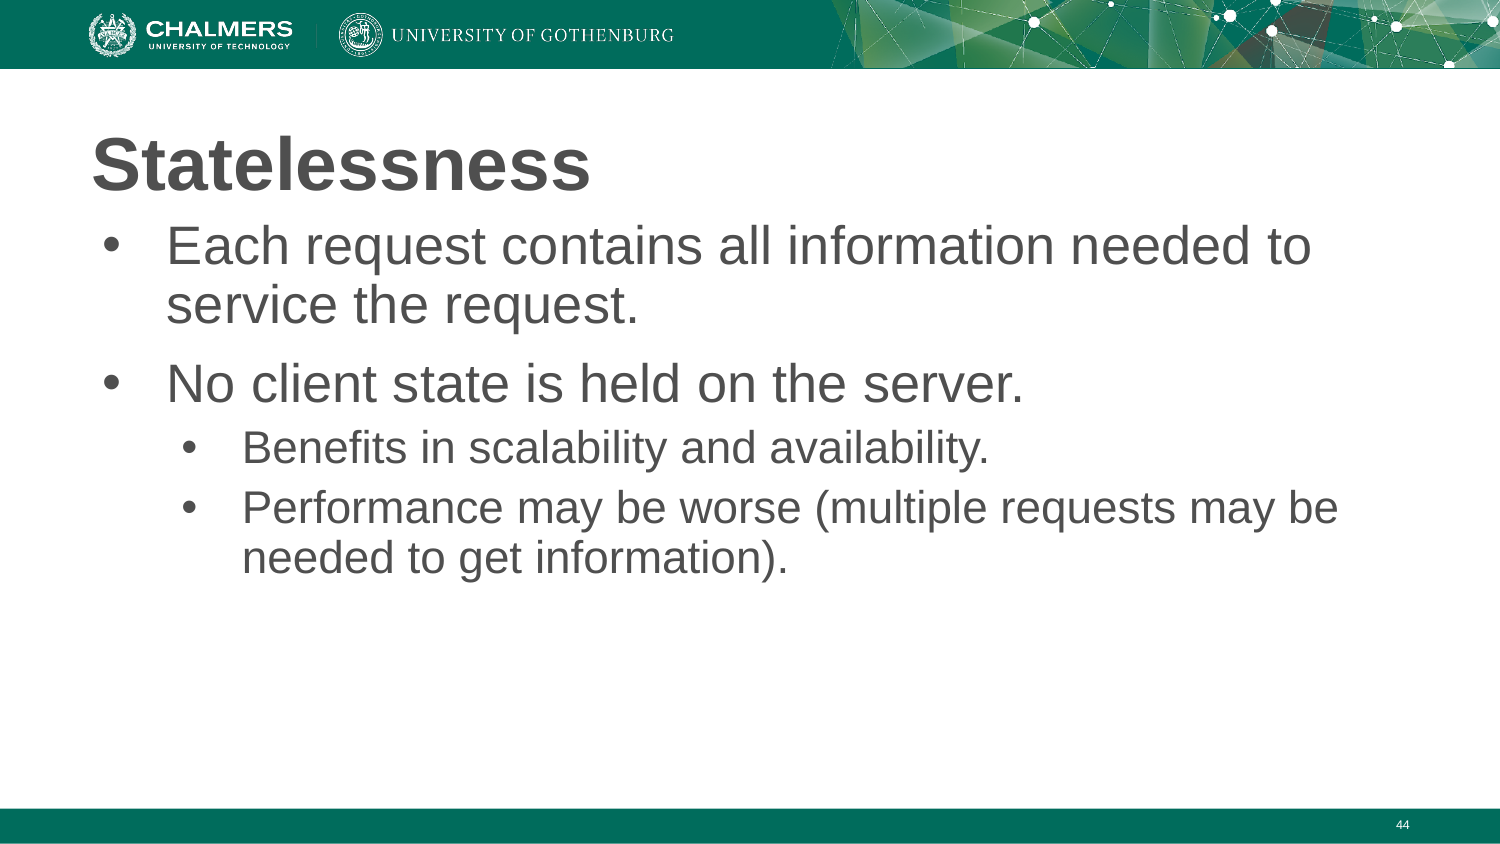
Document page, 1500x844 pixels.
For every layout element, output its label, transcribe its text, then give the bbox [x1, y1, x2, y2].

picture [759, 0, 1500, 68]
list Each request contains all information needed to service the request. No client state is held on the server. Benefits in scalability and availability. Performance may be worse (multiple requests may be needed to get information). [76, 210, 1425, 782]
title Statelessness [76, 100, 1425, 210]
picture [64, 0, 696, 85]
slide_number ‹#› [1074, 809, 1425, 844]
